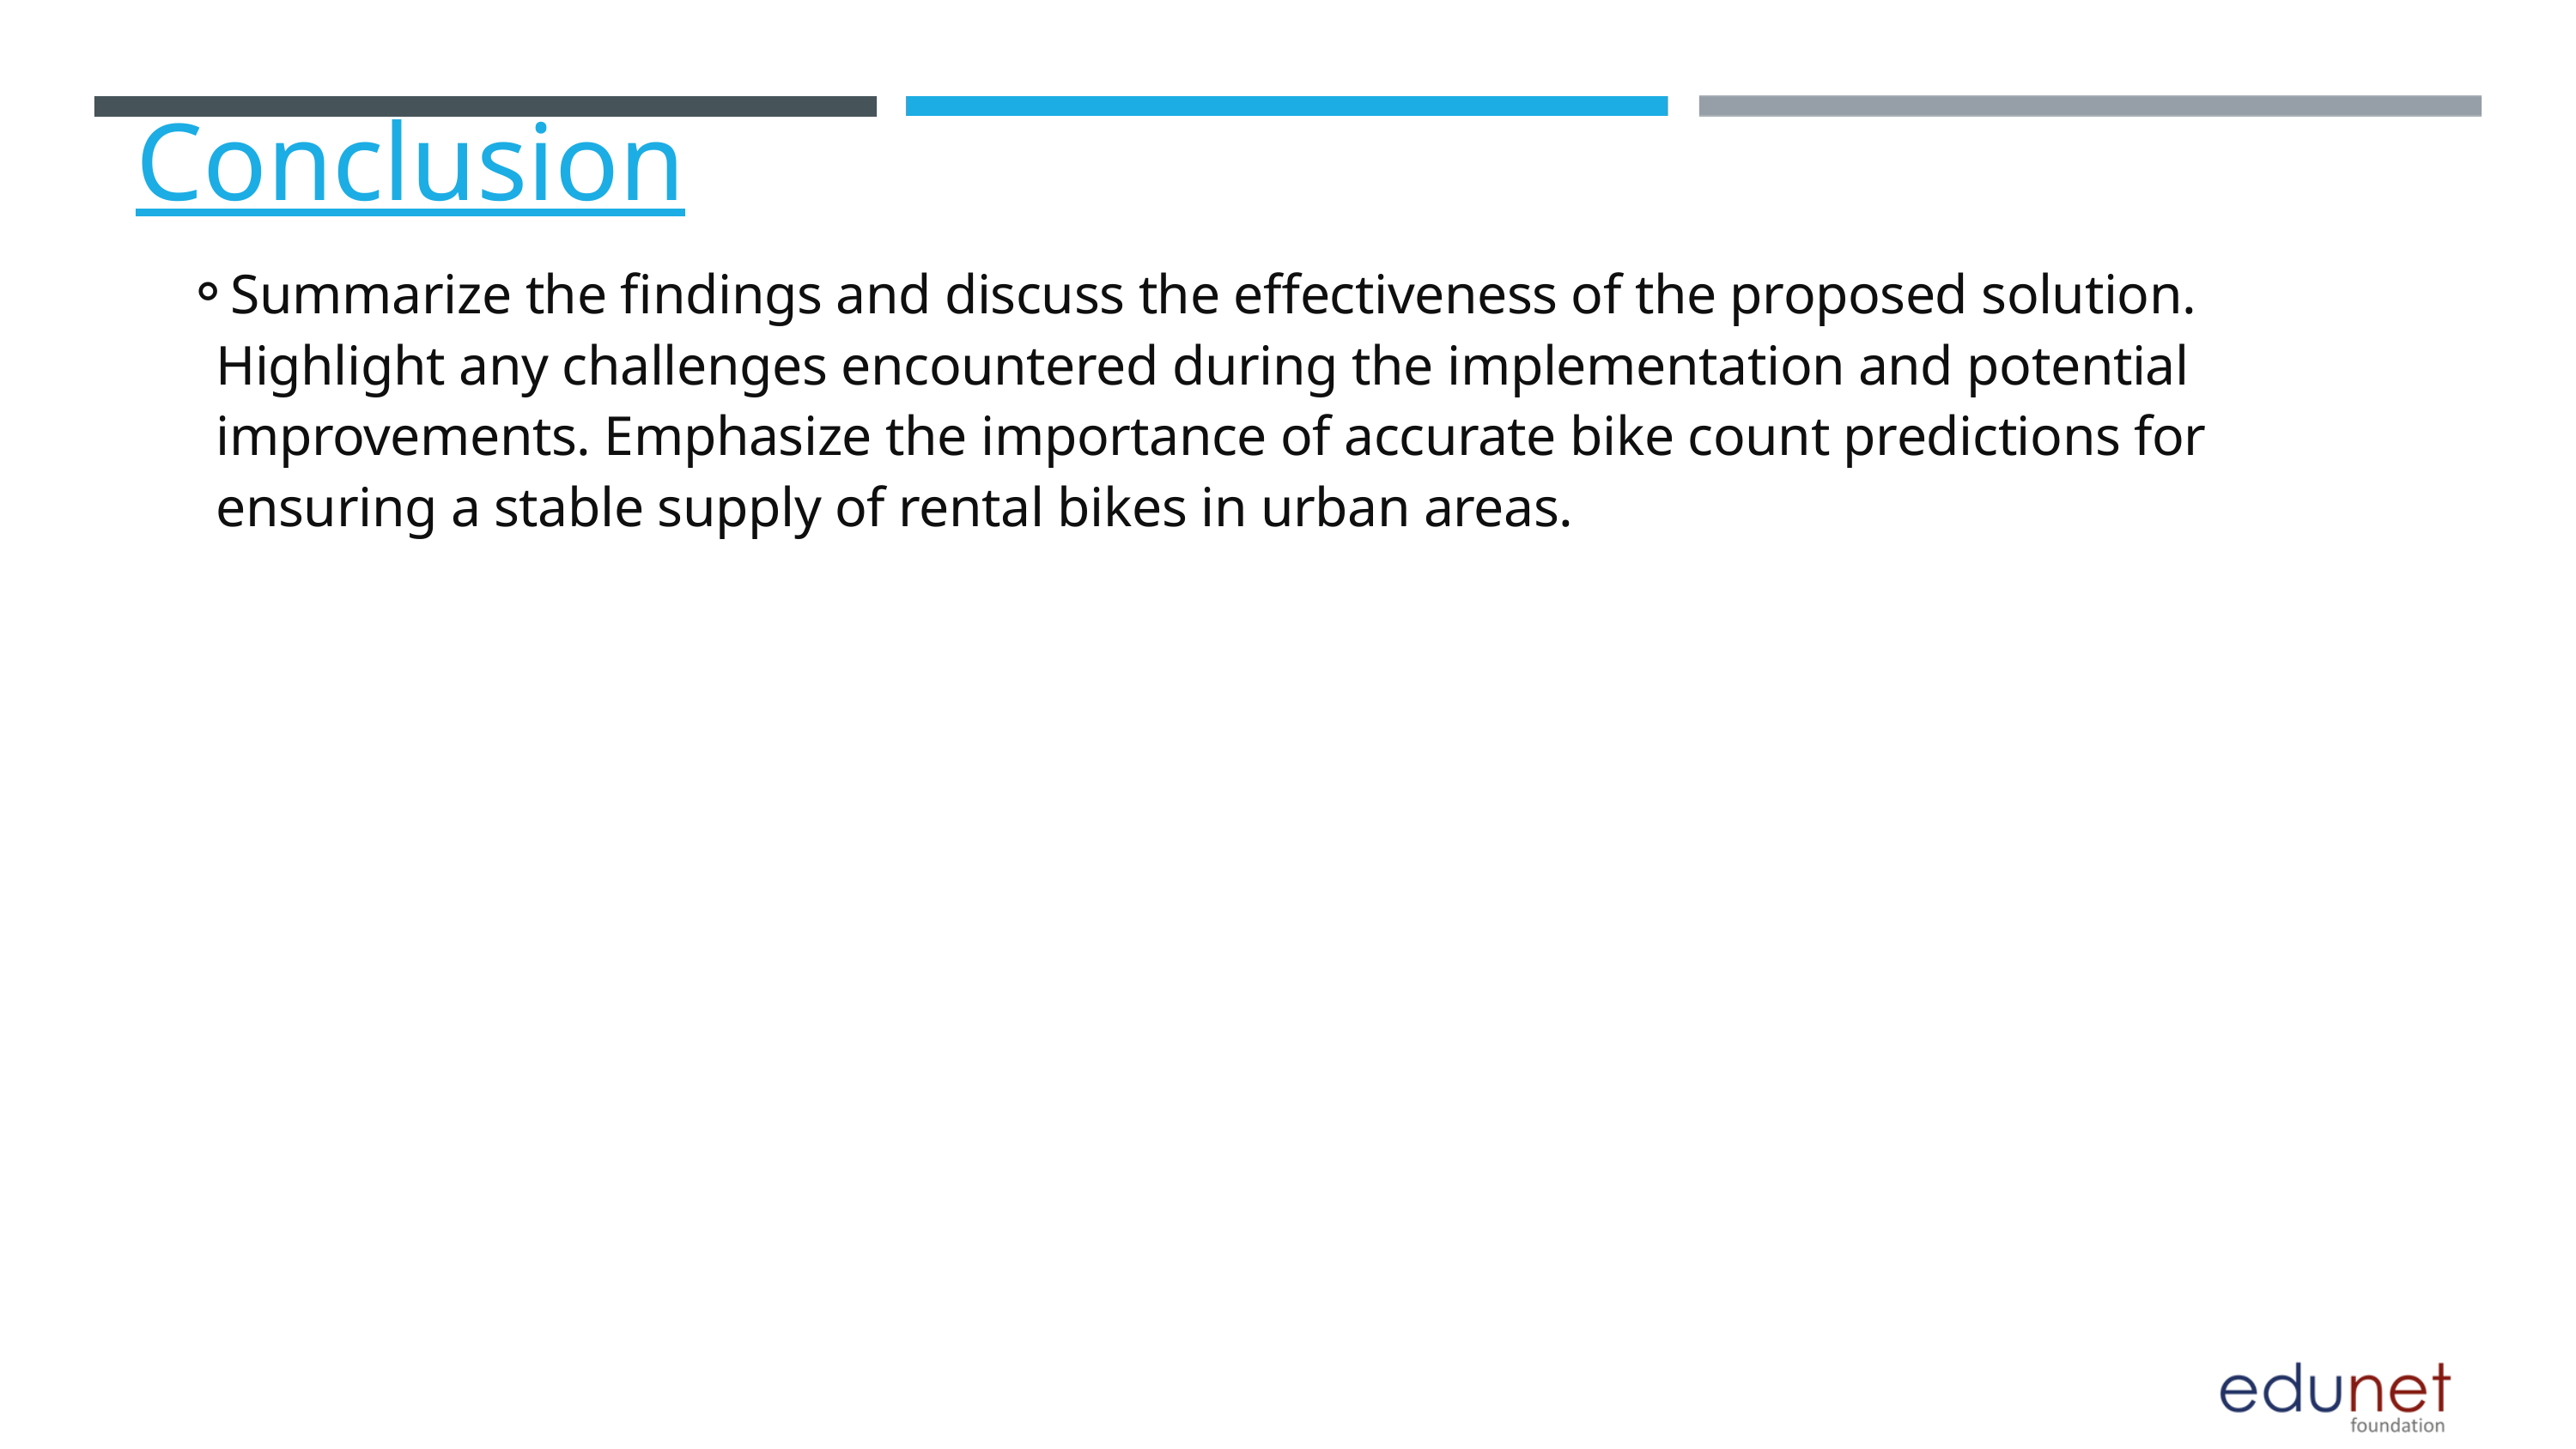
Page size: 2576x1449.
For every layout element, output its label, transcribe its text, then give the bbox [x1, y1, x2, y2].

text_box [94, 96, 136, 117]
text_box Summarize the findings and discuss the effectiveness of the proposed solution. Highlight any challenges encountered during the implementation and potential improvements. Emphasize the importance of accurate bike count predictions for ensuring a stable supply of rental bikes in urban areas. [126, 253, 2432, 537]
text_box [2215, 1359, 2454, 1438]
text_box [2440, 95, 2482, 117]
text_box Conclusion [136, 94, 2440, 222]
